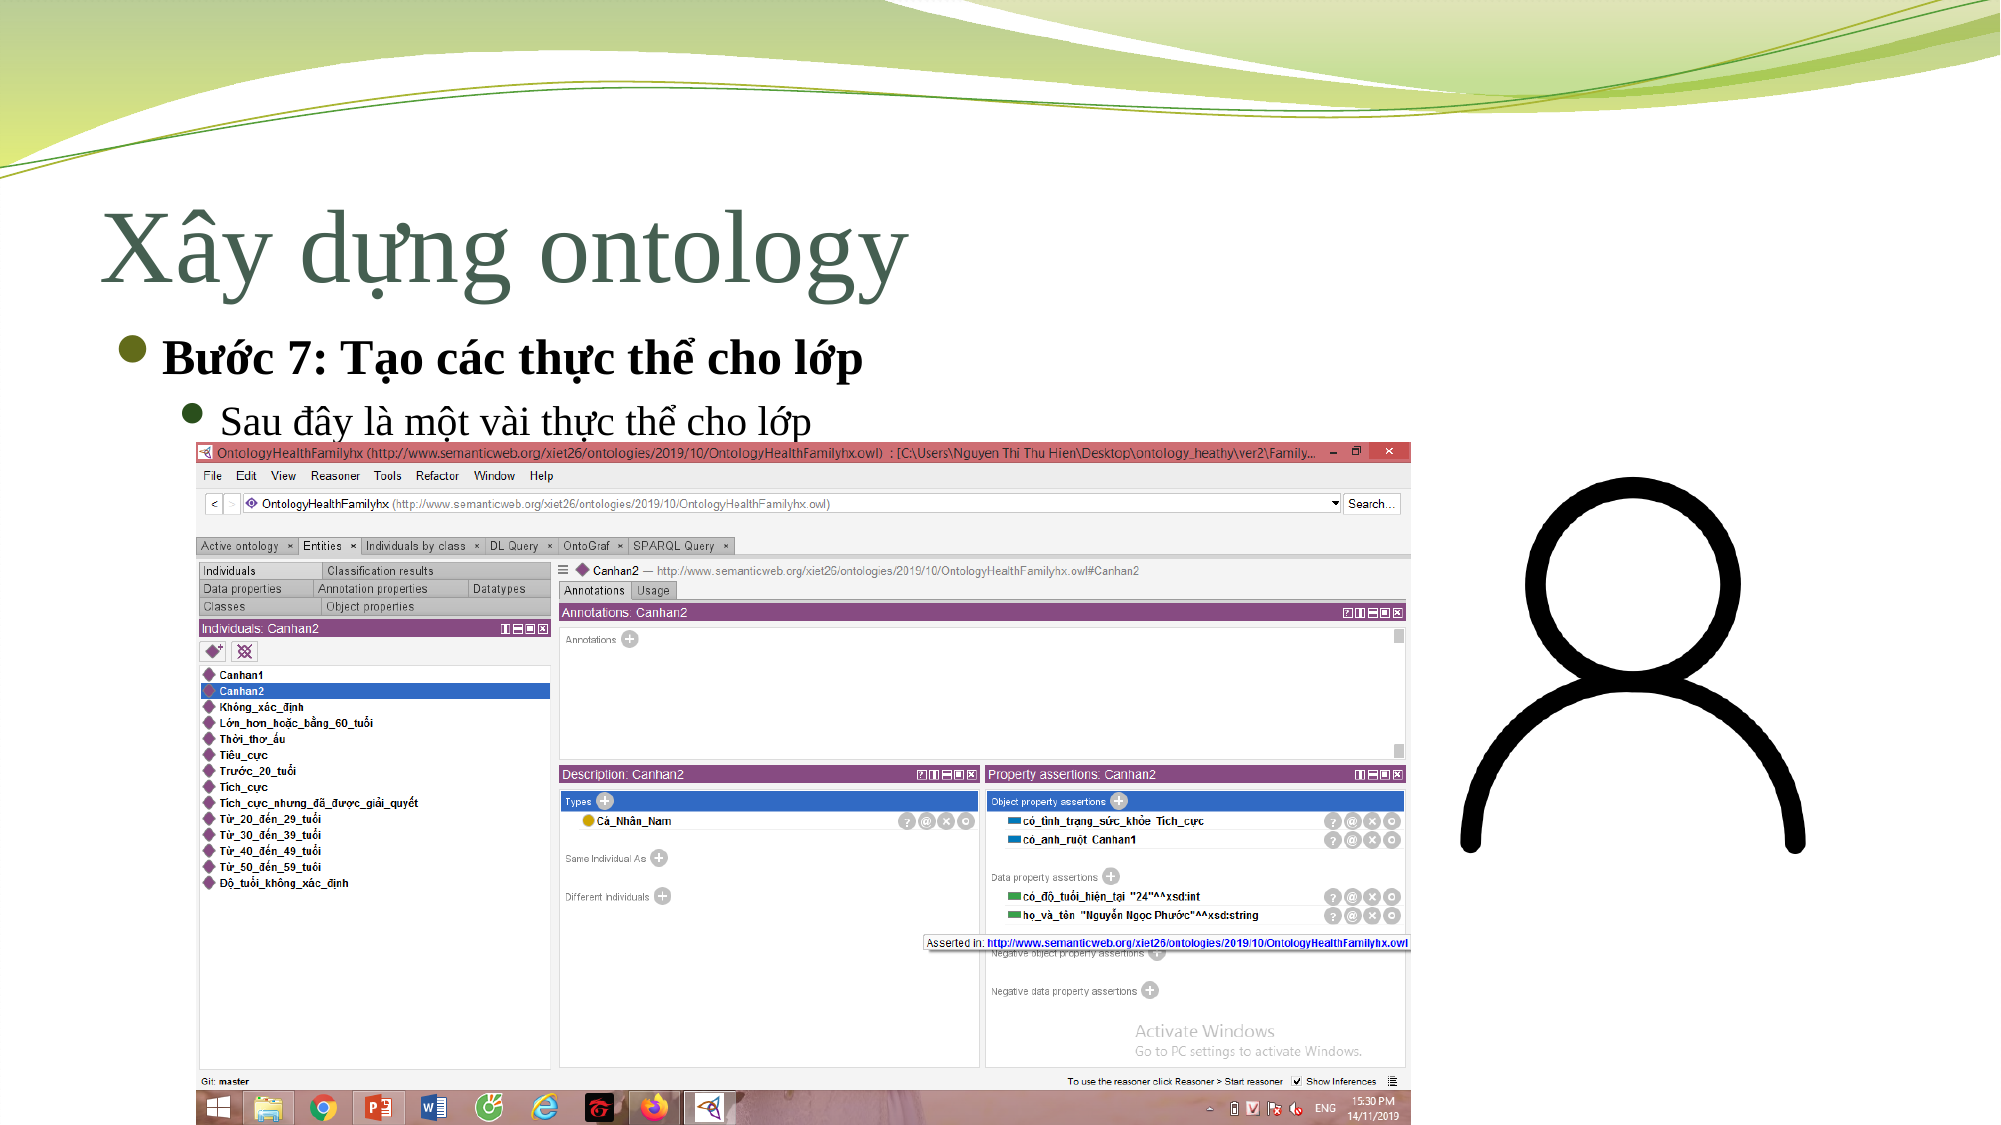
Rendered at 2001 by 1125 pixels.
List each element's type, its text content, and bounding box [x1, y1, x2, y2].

picture [196, 442, 1855, 1125]
list Bước 7: Tạo các thực thể cho lớp Sau đây là một vài thực thể cho lớp [99, 317, 1411, 968]
title Xây dựng ontology [99, 115, 1900, 303]
